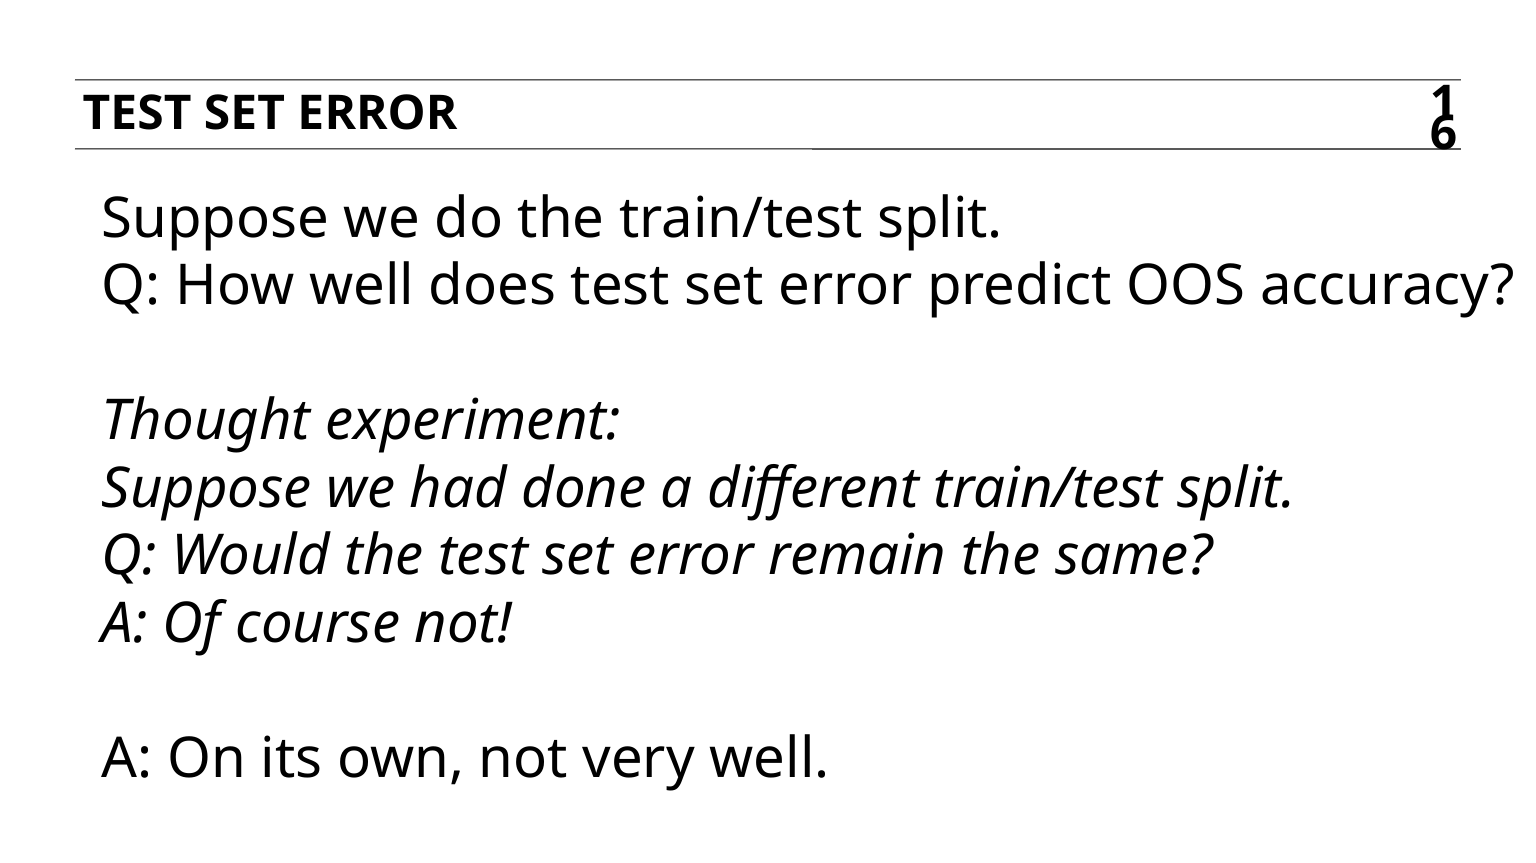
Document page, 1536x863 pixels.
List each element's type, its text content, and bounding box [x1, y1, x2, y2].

list Test Set error [67, 81, 1118, 132]
slide_number 16 [1419, 86, 1461, 138]
text_box Suppose we do the train/test split. Q: How well does test set error predict OOS accuracy? Thought experiment: Suppose we had done a different train/test split. Q: Would the test set error remain the same? A: Of course not! A: On its own, not very well. [86, 173, 1531, 796]
